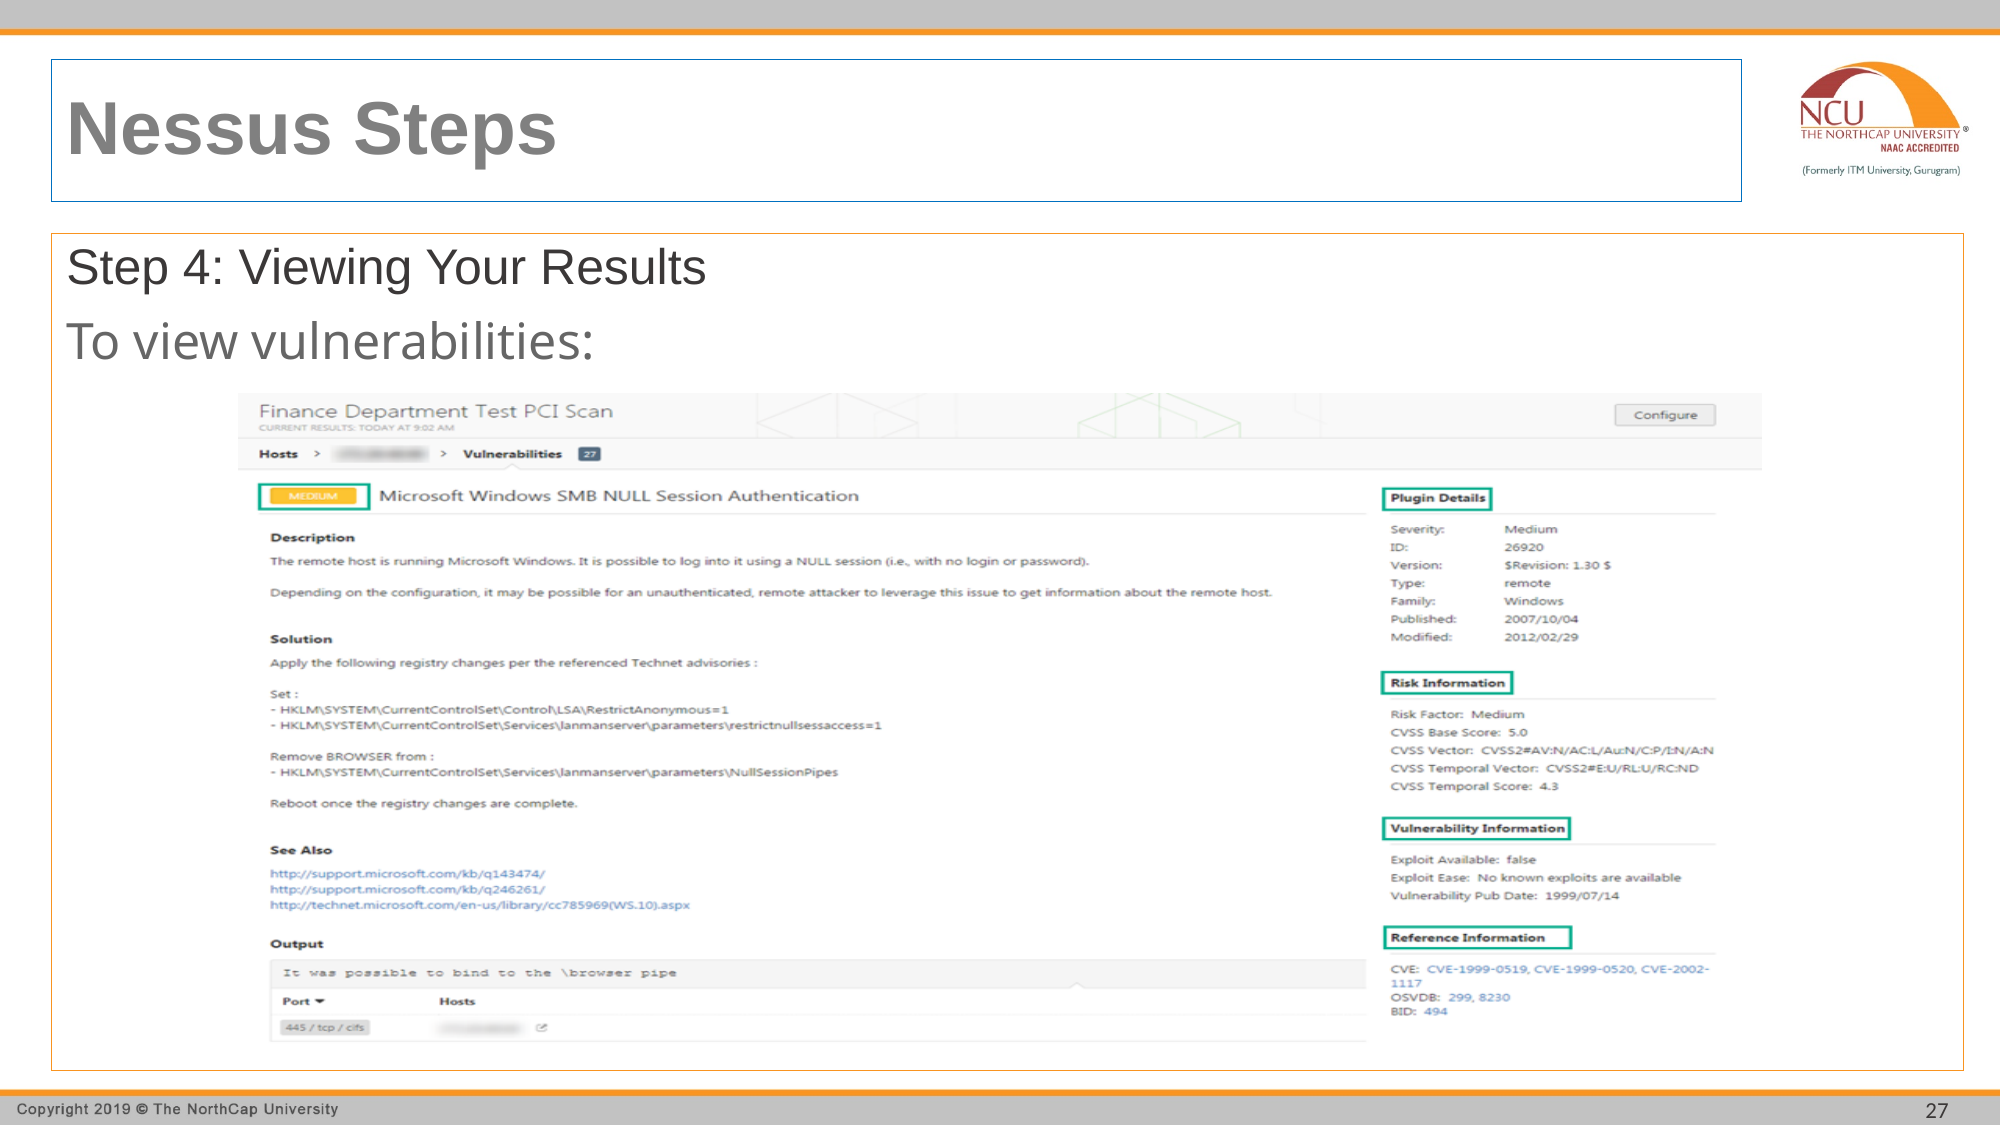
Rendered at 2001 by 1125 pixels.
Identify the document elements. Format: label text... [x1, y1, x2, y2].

slide_number 27 [1791, 1094, 1964, 1125]
title Nessus Steps [51, 59, 1742, 202]
picture [0, 0, 2000, 1125]
list Step 4: Viewing Your Results To view vulnerabilities: [51, 233, 1964, 1071]
